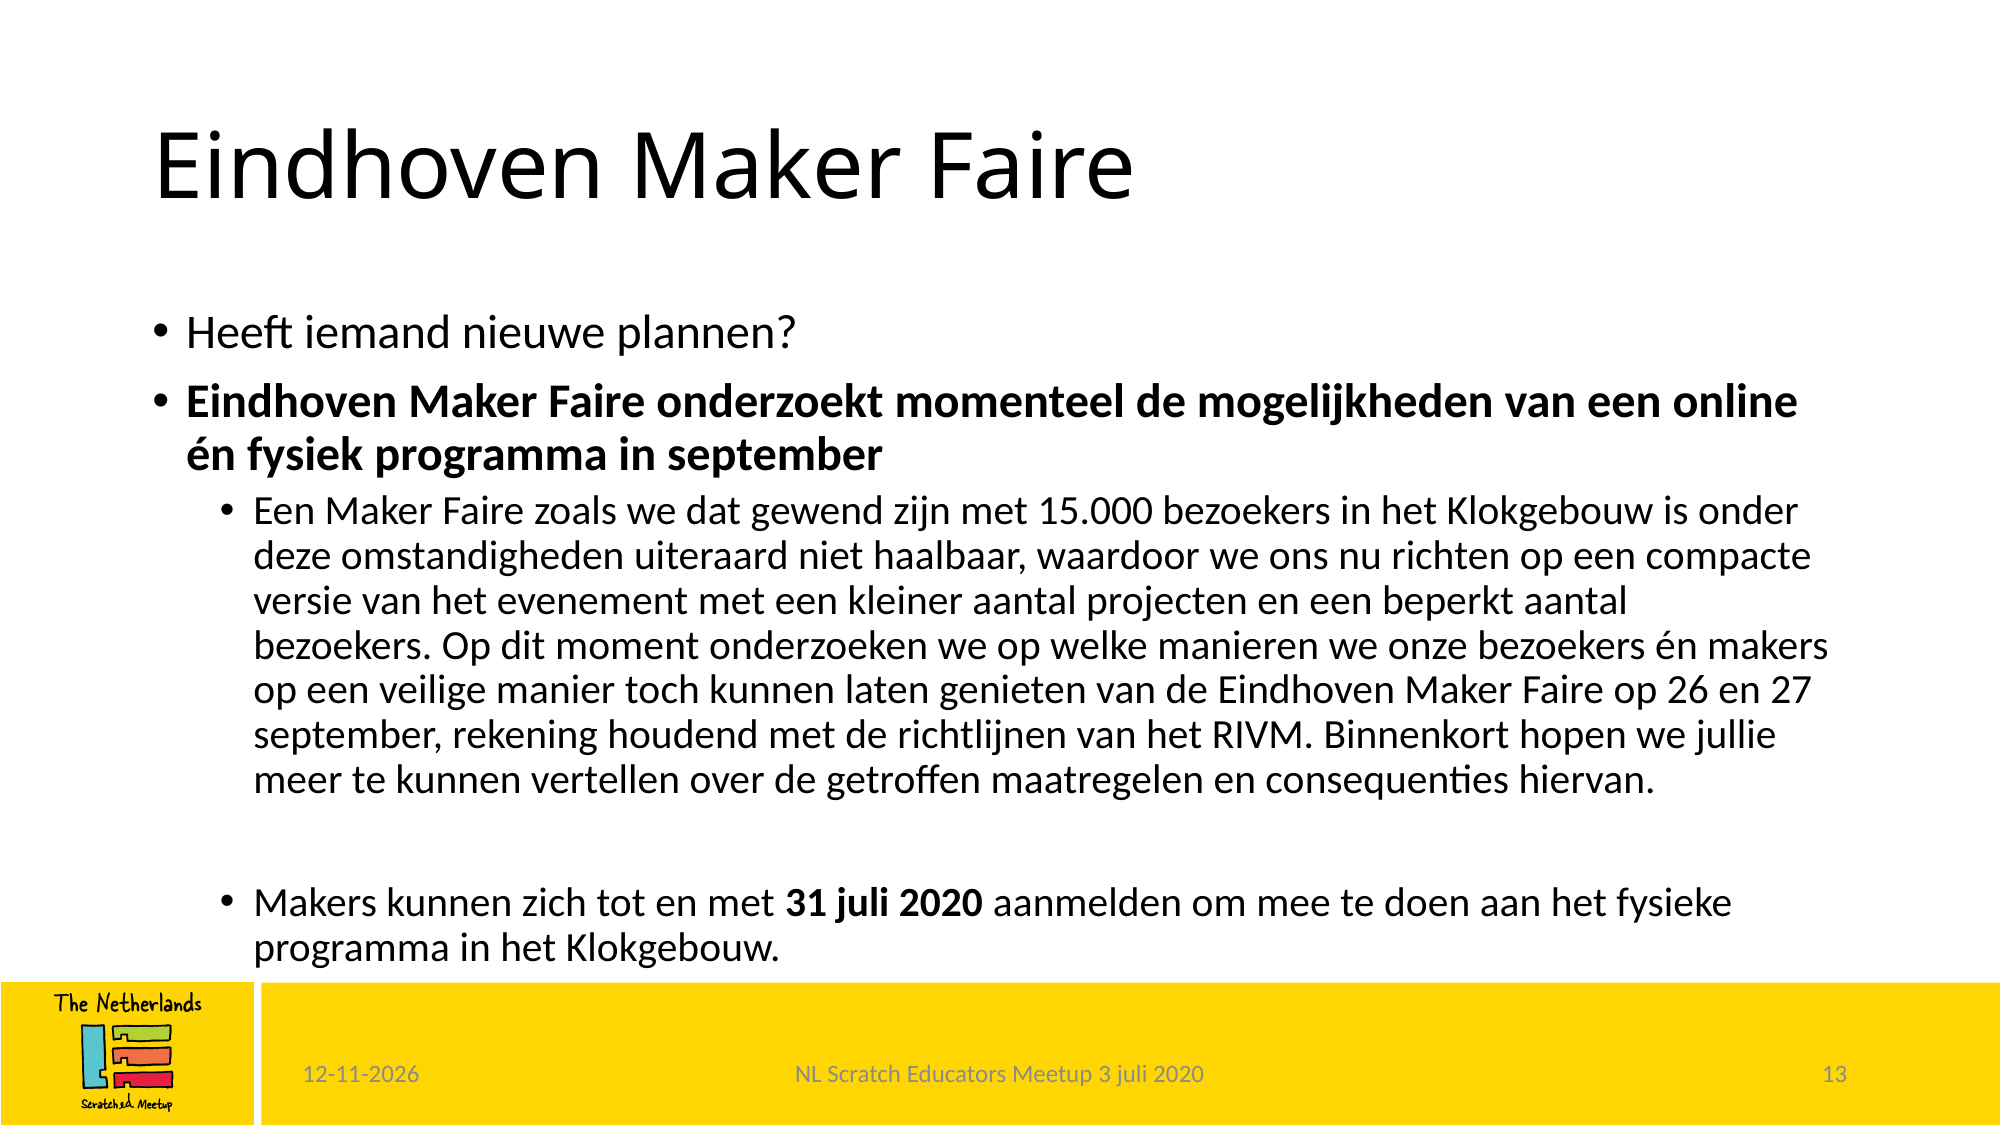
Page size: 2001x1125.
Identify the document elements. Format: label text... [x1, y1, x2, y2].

footer NL Scratch Educators Meetup 3 juli 2020 [662, 1042, 1338, 1103]
title Eindhoven Maker Faire [137, 59, 1863, 278]
list Heeft iemand nieuwe plannen? Eindhoven Maker Faire onderzoekt momenteel de mogelijkheden van een online én fysiek programma in september Een Maker Faire zoals we dat gewend zijn met 15.000 bezoekers in het Klokgebouw is onder deze omstandigheden uiteraard niet haalbaar, waardoor we ons nu richten op een compacte versie van het evenement met een kleiner aantal projecten en een beperkt aantal bezoekers. Op dit moment onderzoeken we op welke manieren we onze bezoekers én makers op een veilige manier toch kunnen laten genieten van de Eindhoven Maker Faire op 26 en 27 september, rekening houdend met de richtlijnen van het RIVM. Binnenkort hopen we jullie meer te kunnen vertellen over de getroffen maatregelen en consequenties hiervan. Makers kunnen zich tot en met 31 juli 2020 aanmelden om mee te doen aan het fysieke programma in het Klokgebouw. [137, 299, 1863, 982]
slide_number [287, 1042, 479, 1103]
picture [1, 982, 254, 1125]
slide_number 13 [1412, 1042, 1863, 1103]
